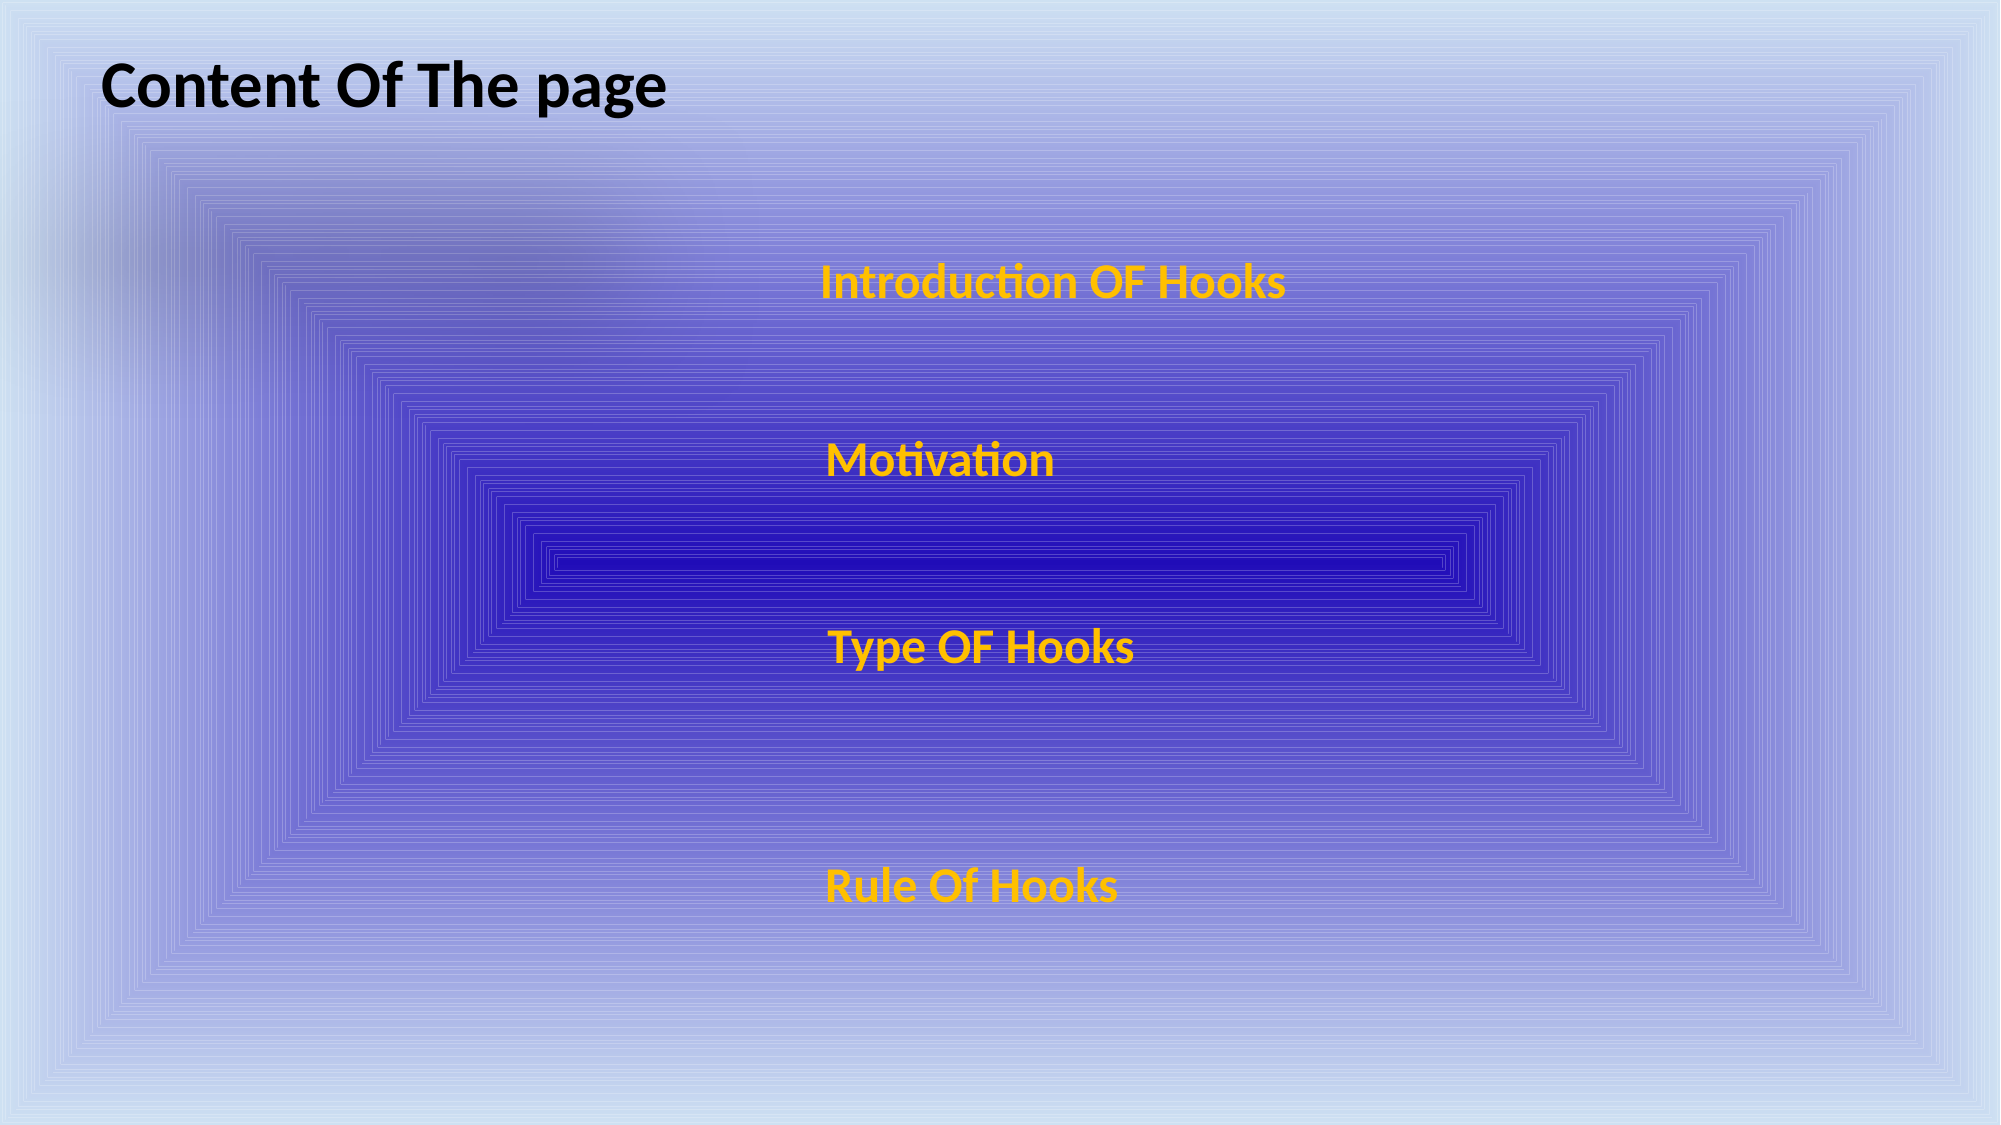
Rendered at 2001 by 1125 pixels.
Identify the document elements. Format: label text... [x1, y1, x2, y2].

text_box Content Of The page [32, 32, 753, 131]
text_box Introduction OF Hooks [684, 217, 1412, 339]
text_box [304, 158, 1988, 1087]
text_box Type OF Hooks [600, 582, 1328, 705]
text_box Motivation [600, 396, 1291, 518]
text_box Rule Of Hooks [613, 821, 1342, 943]
